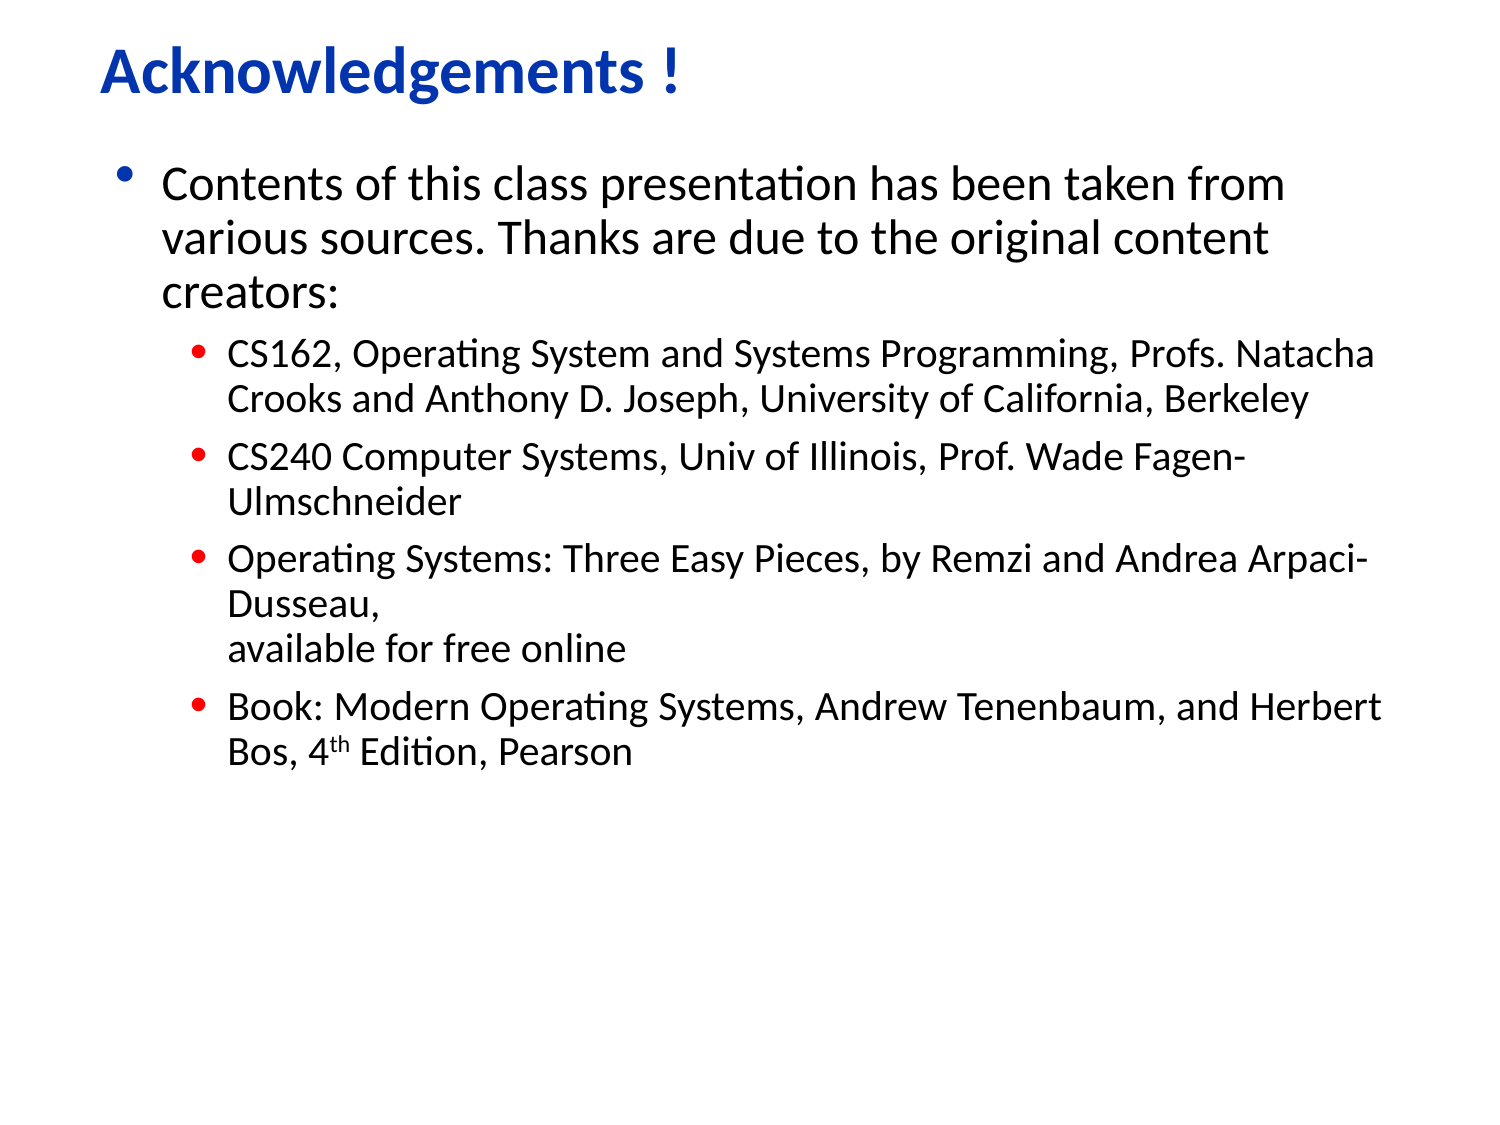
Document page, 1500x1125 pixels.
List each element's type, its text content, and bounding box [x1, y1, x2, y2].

title Acknowledgements ! [85, 28, 1261, 117]
list Contents of this class presentation has been taken from various sources. Thanks are due to the original content creators: CS162, Operating System and Systems Programming, Profs. Natacha Crooks and Anthony D. Joseph, University of California, Berkeley CS240 Computer Systems, Univ of Illinois, Prof. Wade Fagen-Ulmschneider Operating Systems: Three Easy Pieces, by Remzi and Andrea Arpaci-Dusseau, available for free online Book: Modern Operating Systems, Andrew Tenenbaum, and Herbert Bos, 4th Edition, Pearson [99, 149, 1400, 988]
